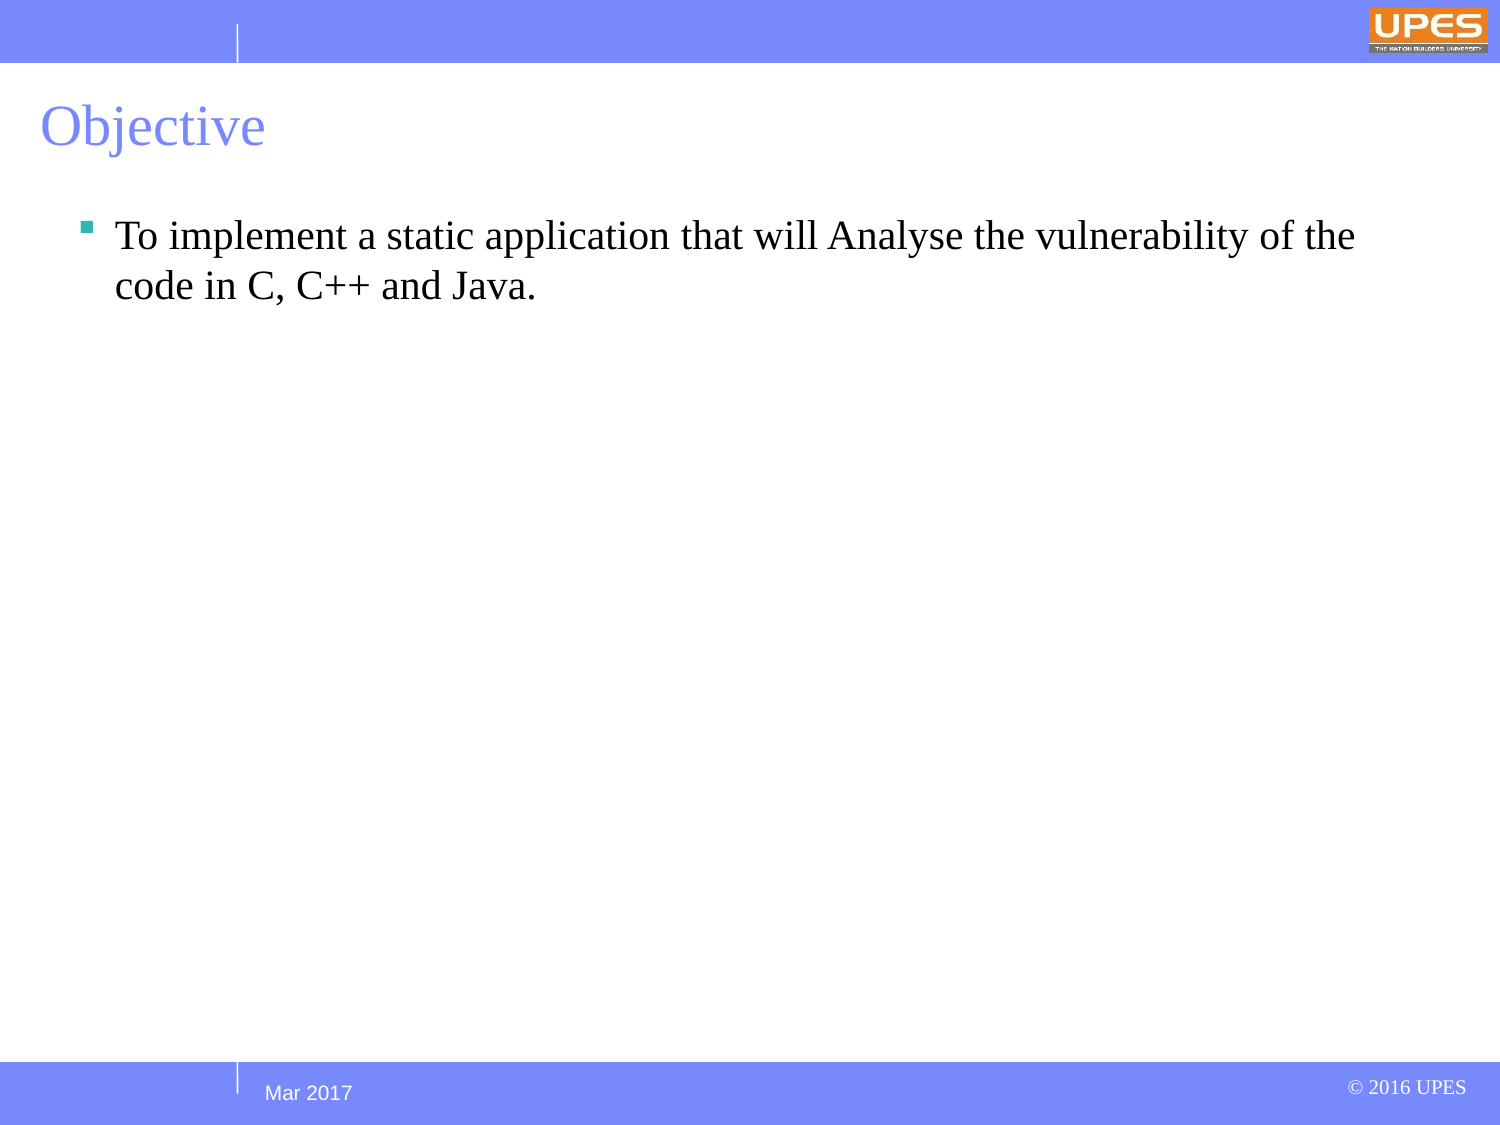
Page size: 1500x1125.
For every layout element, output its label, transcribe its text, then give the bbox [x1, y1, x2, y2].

list To implement a static application that will Analyse the vulnerability of the code in C, C++ and Java. [62, 199, 1426, 988]
title Objective [25, 87, 1463, 170]
picture [1369, 8, 1488, 53]
